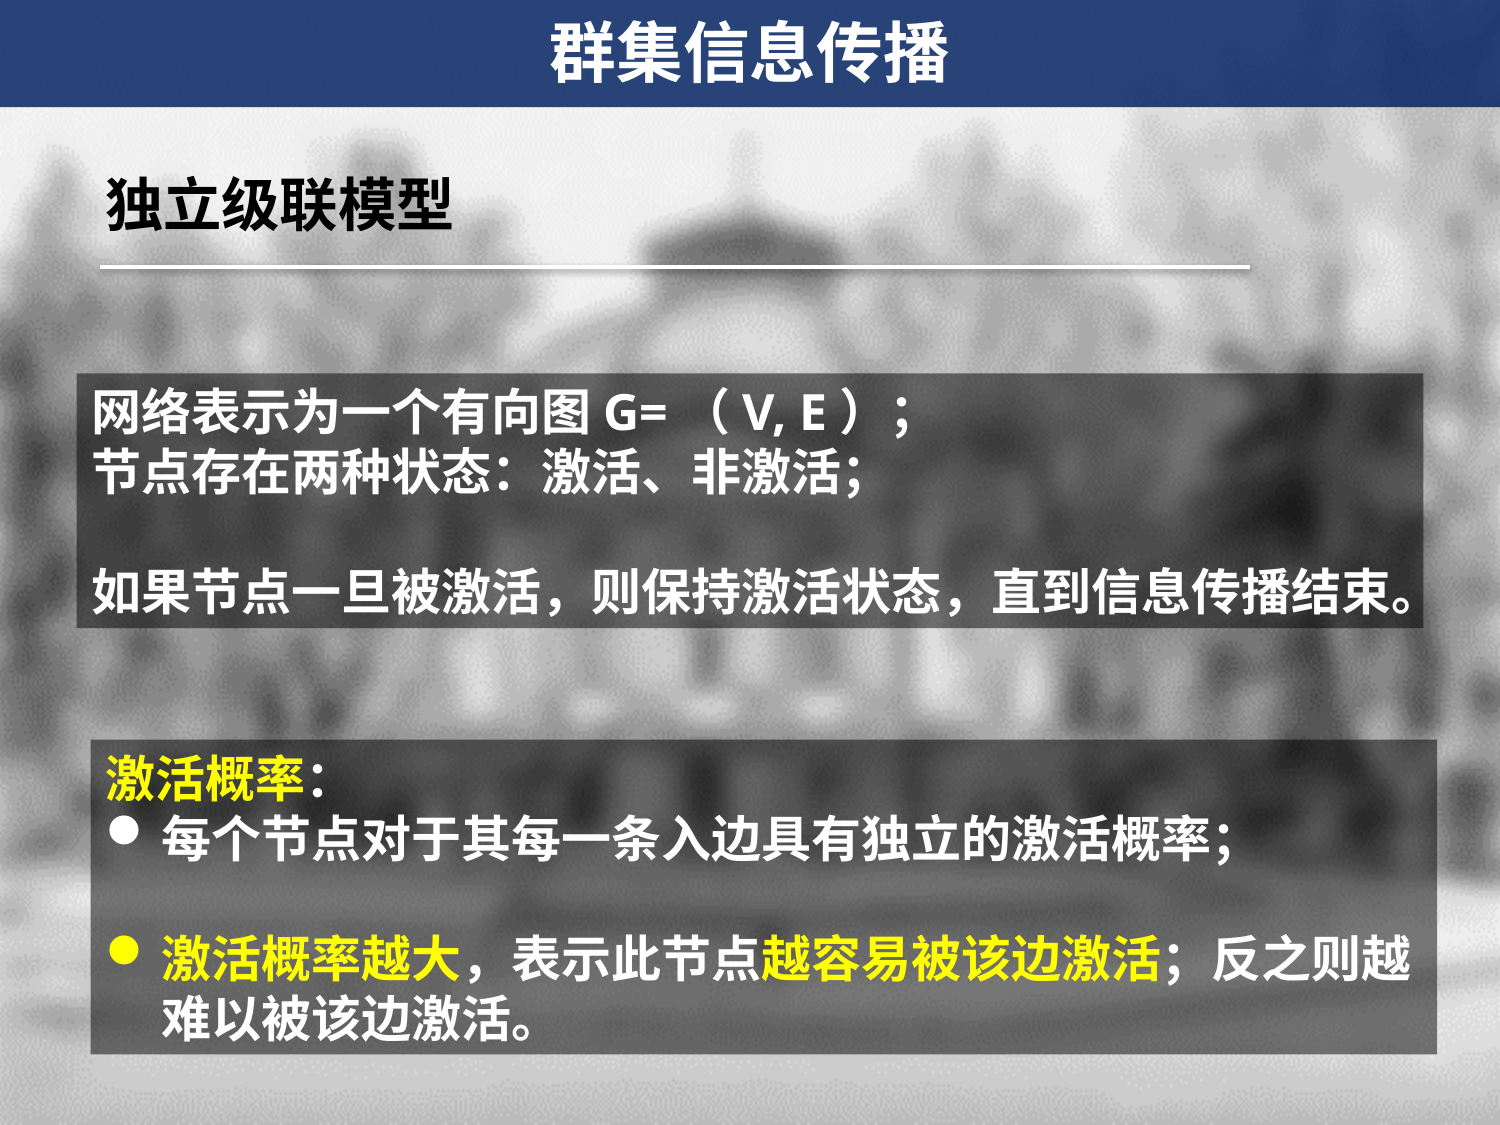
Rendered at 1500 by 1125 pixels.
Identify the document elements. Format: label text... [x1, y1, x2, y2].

text_box 群集信息传播 [0, 0, 1500, 109]
text_box 网络表示为一个有向图G=（V, E）； 节点存在两种状态：激活、非激活； 如果节点一旦被激活，则保持激活状态，直到信息传播结束。 [76, 373, 1424, 629]
text_box 独立级联模型 [90, 160, 470, 246]
text_box 激活概率： 每个节点对于其每一条入边具有独立的激活概率； 激活概率越大，表示此节点越容易被该边激活；反之则越难以被该边激活。 [90, 739, 1438, 1055]
picture [0, 109, 1500, 1125]
